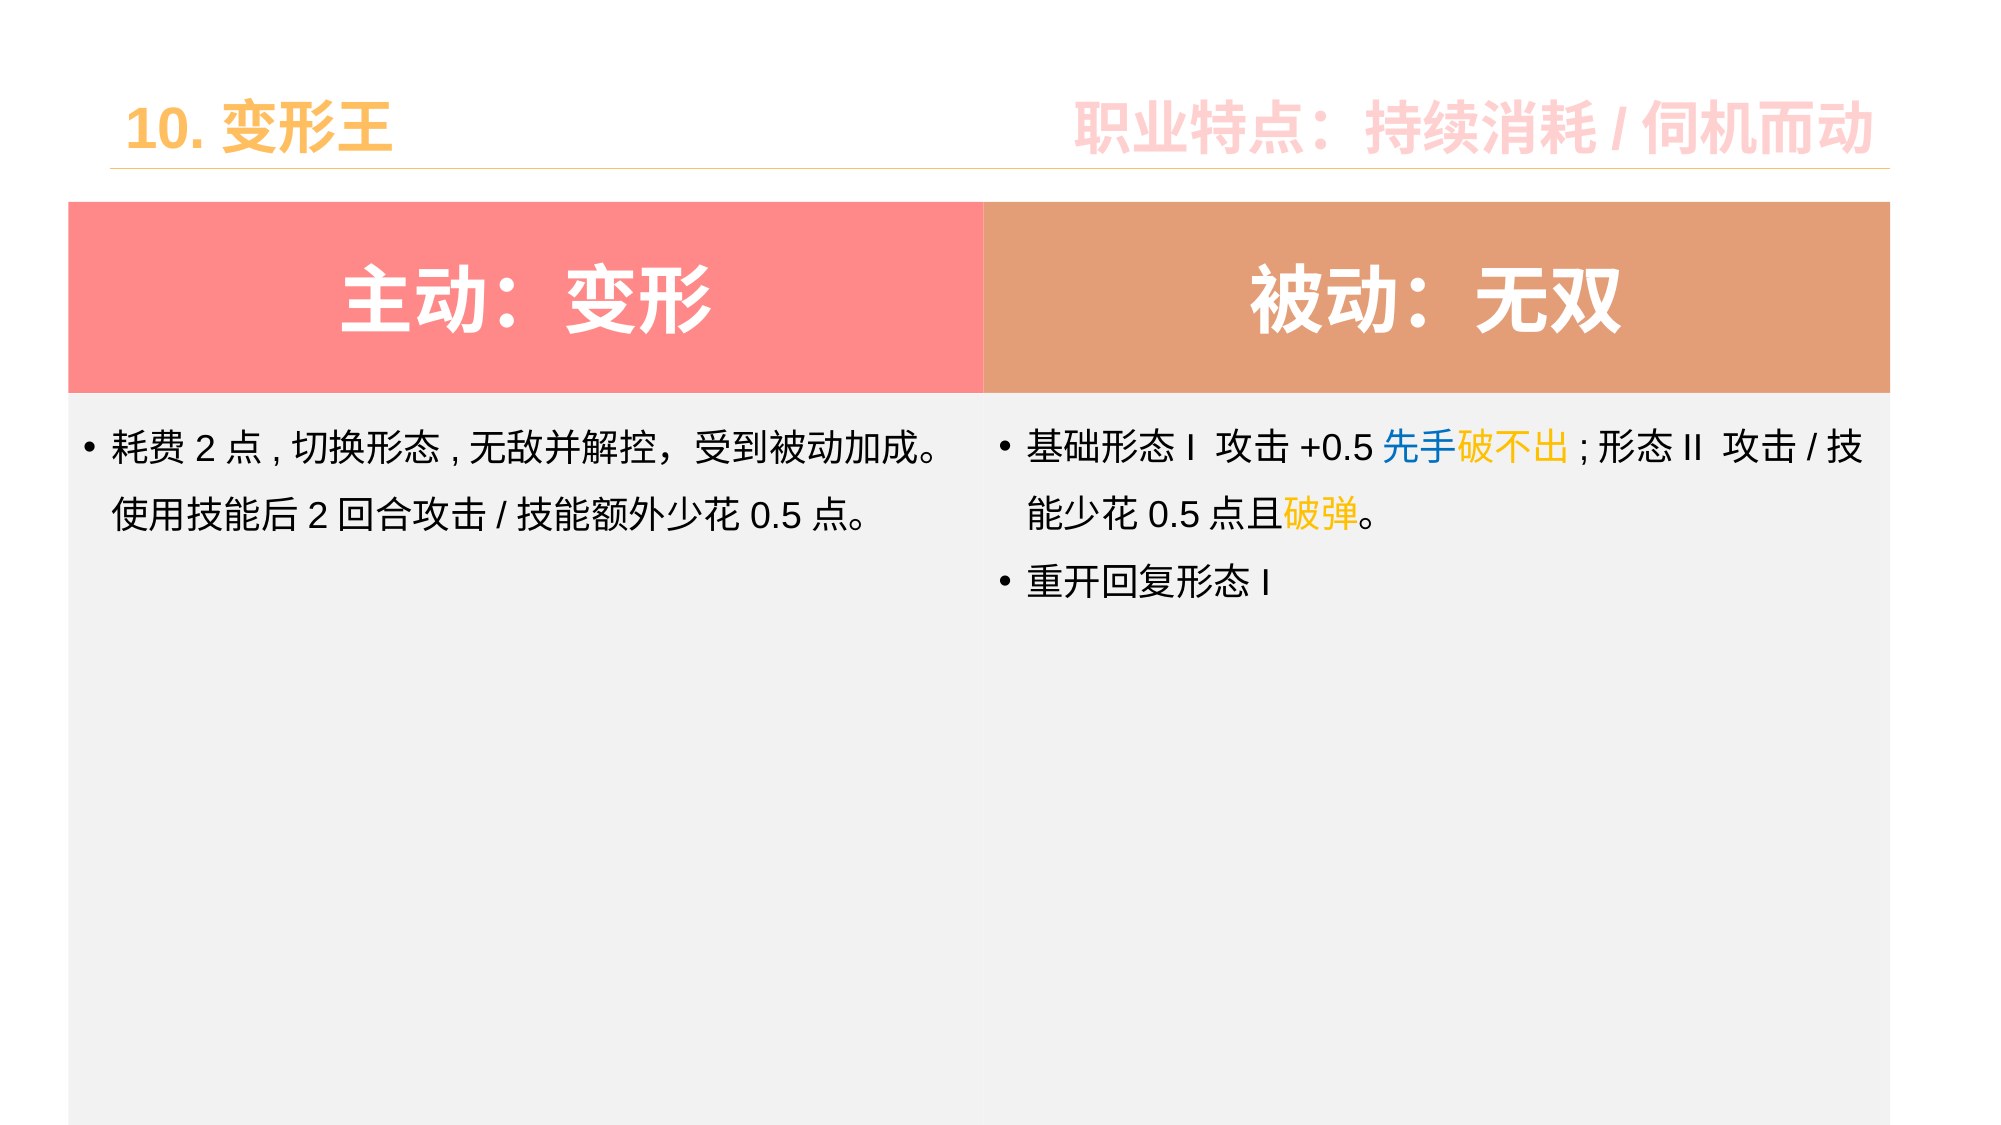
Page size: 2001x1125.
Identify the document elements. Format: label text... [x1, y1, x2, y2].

text_box 被动：无双 [983, 201, 1891, 392]
text_box 基础形态I 攻击+0.5先手破不出;形态II 攻击/技能少花0.5点且破弹。 重开回复形态I [983, 392, 1891, 1125]
text_box 耗费2点,切换形态,无敌并解控，受到被动加成。使用技能后2回合攻击/技能额外少花0.5点。 [67, 393, 983, 1125]
title 10.变形王 [109, 0, 1890, 169]
text_box 职业特点：持续消耗/伺机而动 [973, 84, 1890, 170]
text_box 主动：变形 [67, 201, 983, 393]
